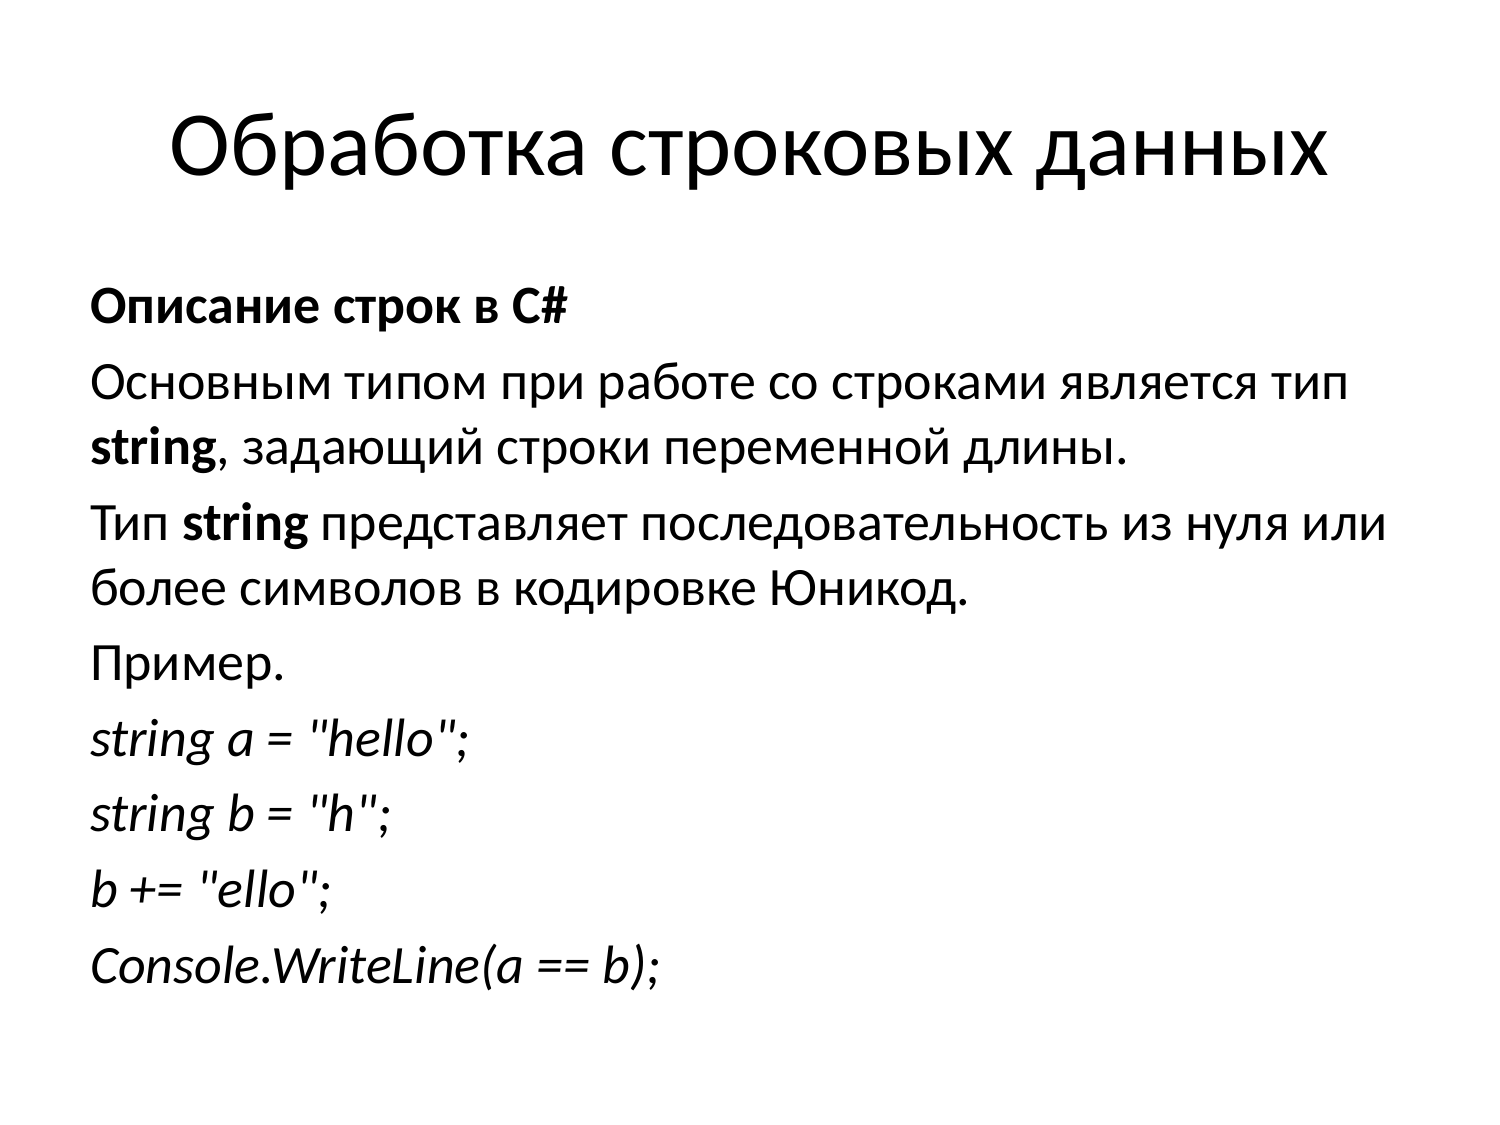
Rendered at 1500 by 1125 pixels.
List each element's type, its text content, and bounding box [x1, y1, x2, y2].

title Обработка строковых данных [75, 45, 1425, 233]
list Описание строк в С# Основным типом при работе со строками является тип string, задающий строки переменной длины. Тип string представляет последовательность из нуля или более символов в кодировке Юникод. Пример. string a = "hello"; string b = "h"; b += "ello"; Console.WriteLine(a == b); [75, 262, 1425, 1005]
